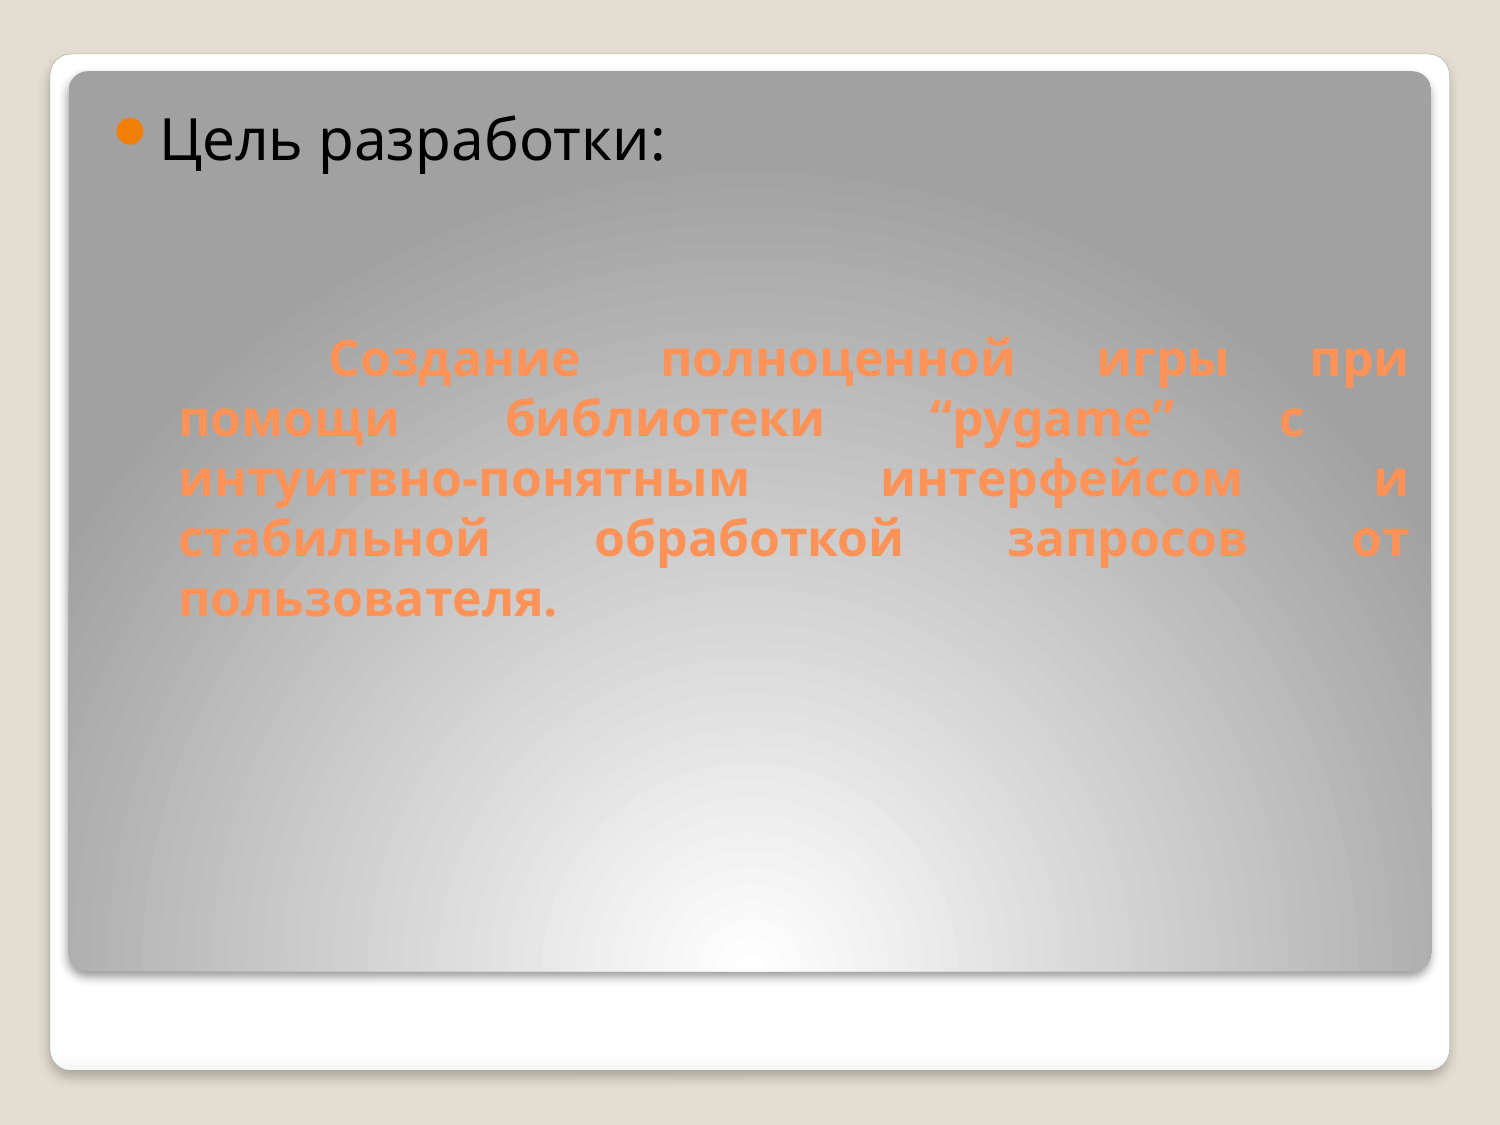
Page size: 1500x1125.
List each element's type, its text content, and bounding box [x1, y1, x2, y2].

list Цель разработки: [82, 86, 1424, 209]
title Создание полноценной игры при помощи библиотеки “pygame” с интуитвно-понятным интерфейсом и стабильной обработкой запросов от пользователя. [88, 243, 1425, 634]
